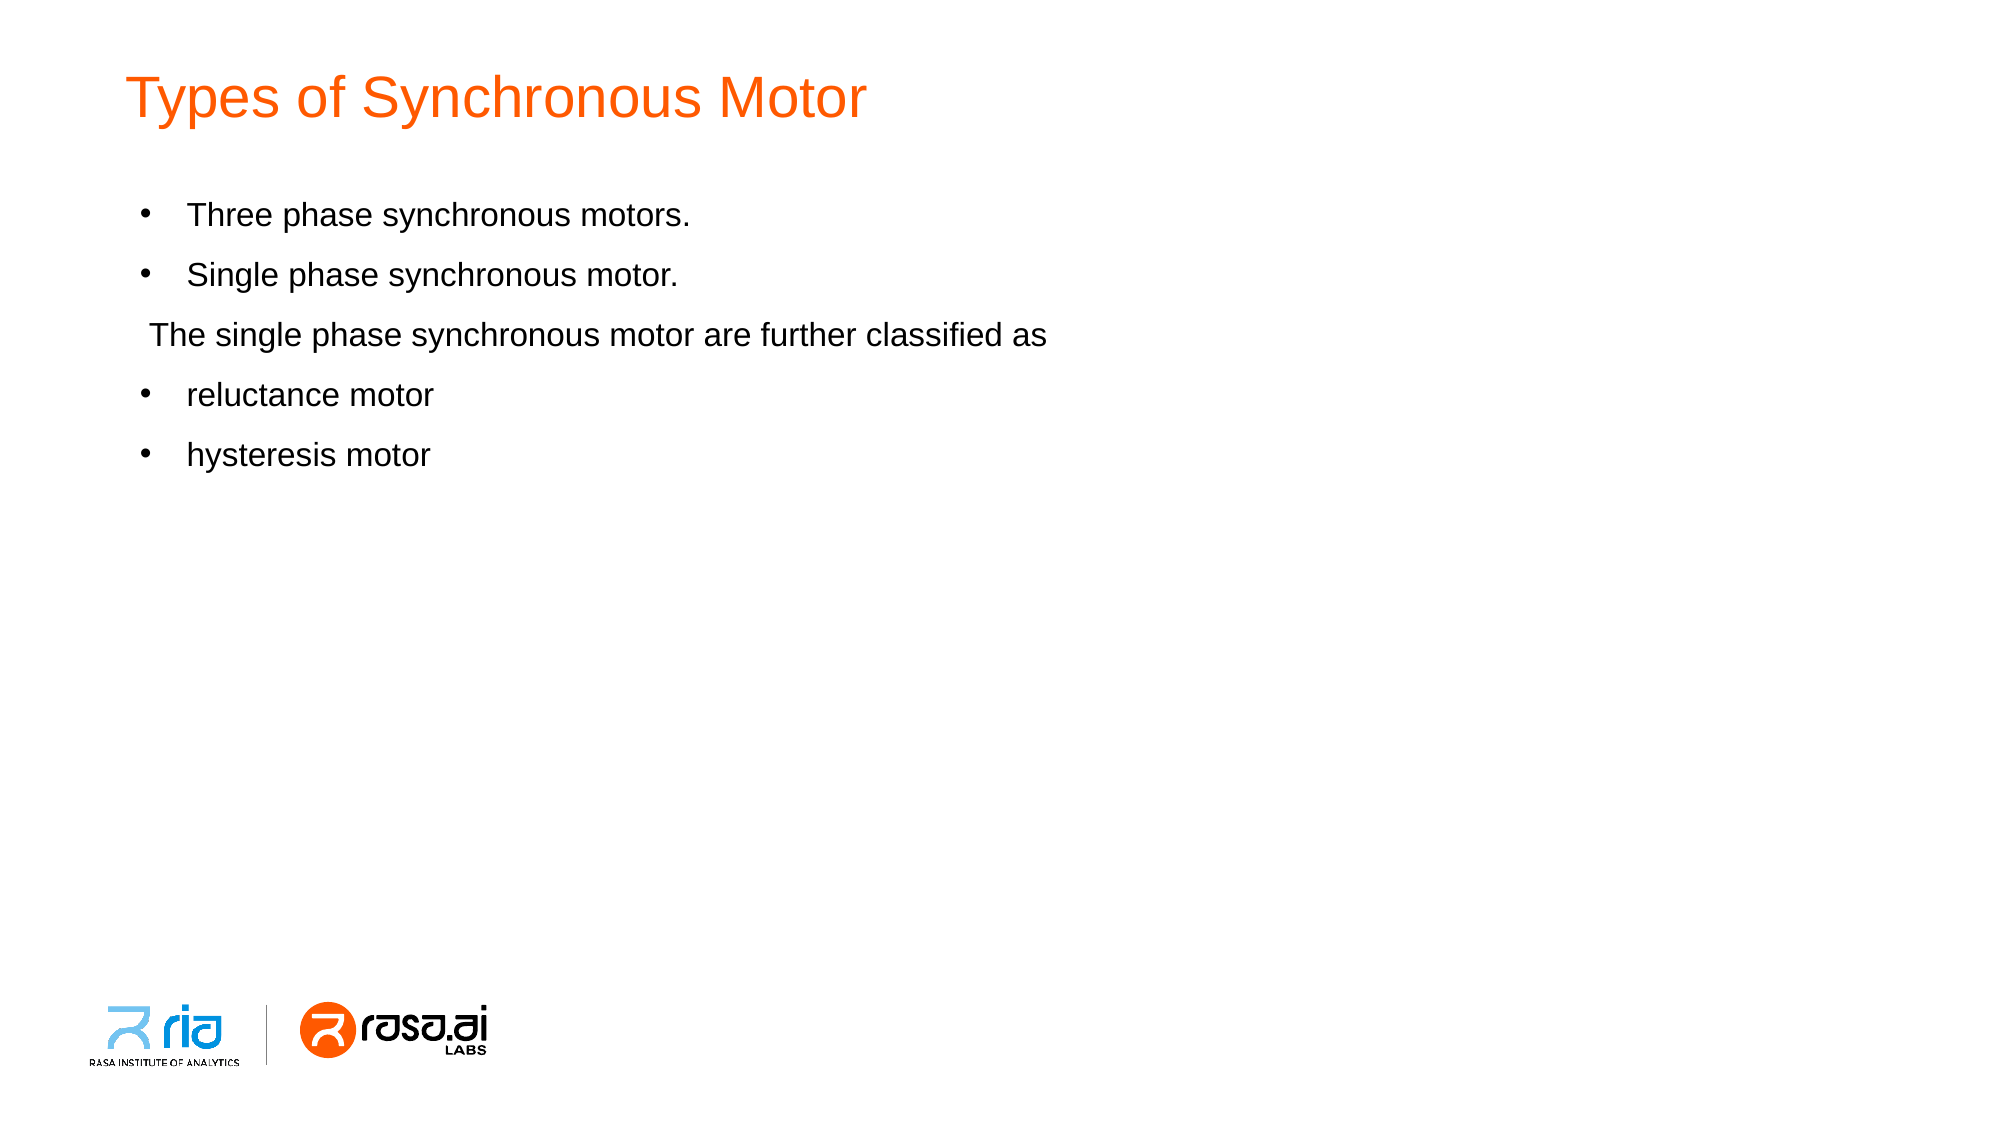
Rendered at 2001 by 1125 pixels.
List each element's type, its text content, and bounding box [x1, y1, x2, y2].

title Types of Synchronous Motor [125, 59, 1791, 131]
picture [78, 992, 250, 1078]
text_box Three phase synchronous motors. Single phase synchronous motor. The single phase synchronous motor are further classified as reluctance motor hysteresis motor [125, 166, 1974, 481]
